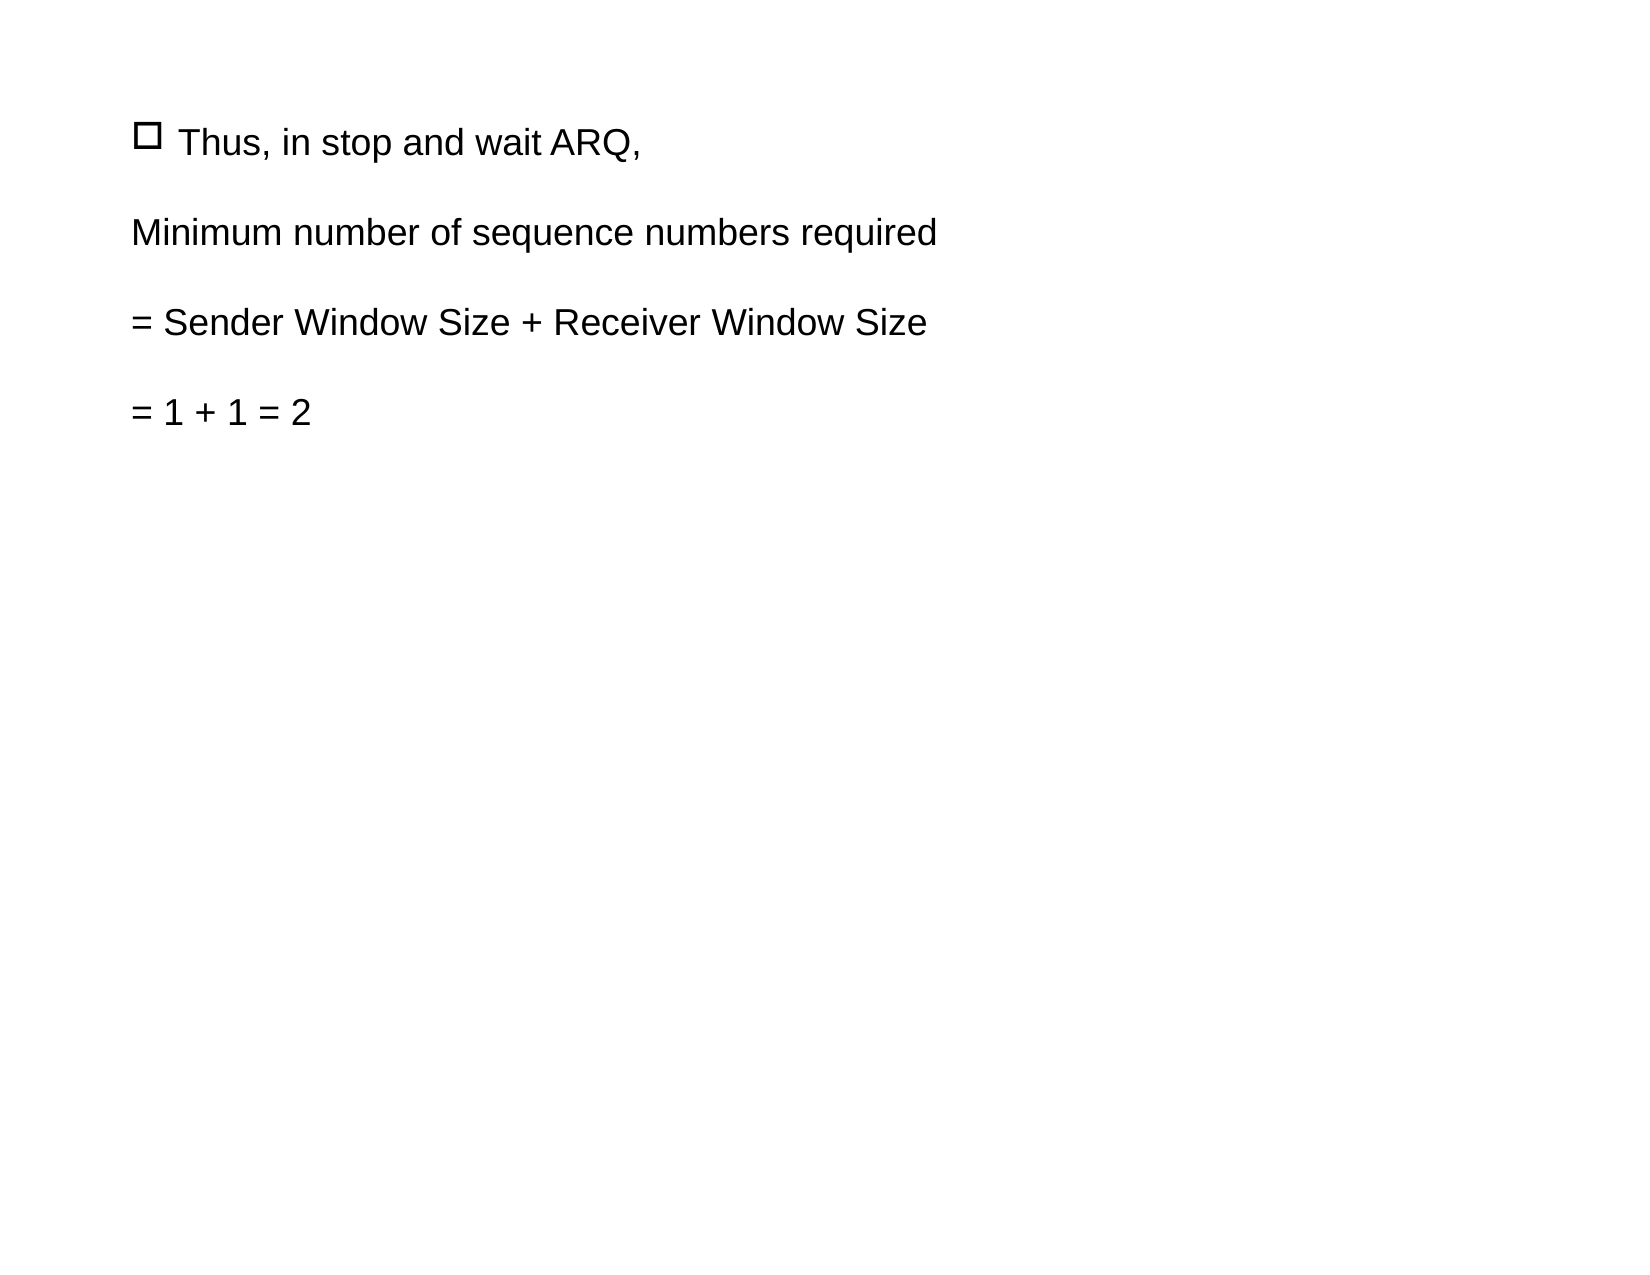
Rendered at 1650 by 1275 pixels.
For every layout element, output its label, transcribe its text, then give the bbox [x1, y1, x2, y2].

text_box Thus, in stop and wait ARQ, Minimum number of sequence numbers required = Sender Window Size + Receiver Window Size = 1 + 1 = 2 [116, 110, 1490, 441]
